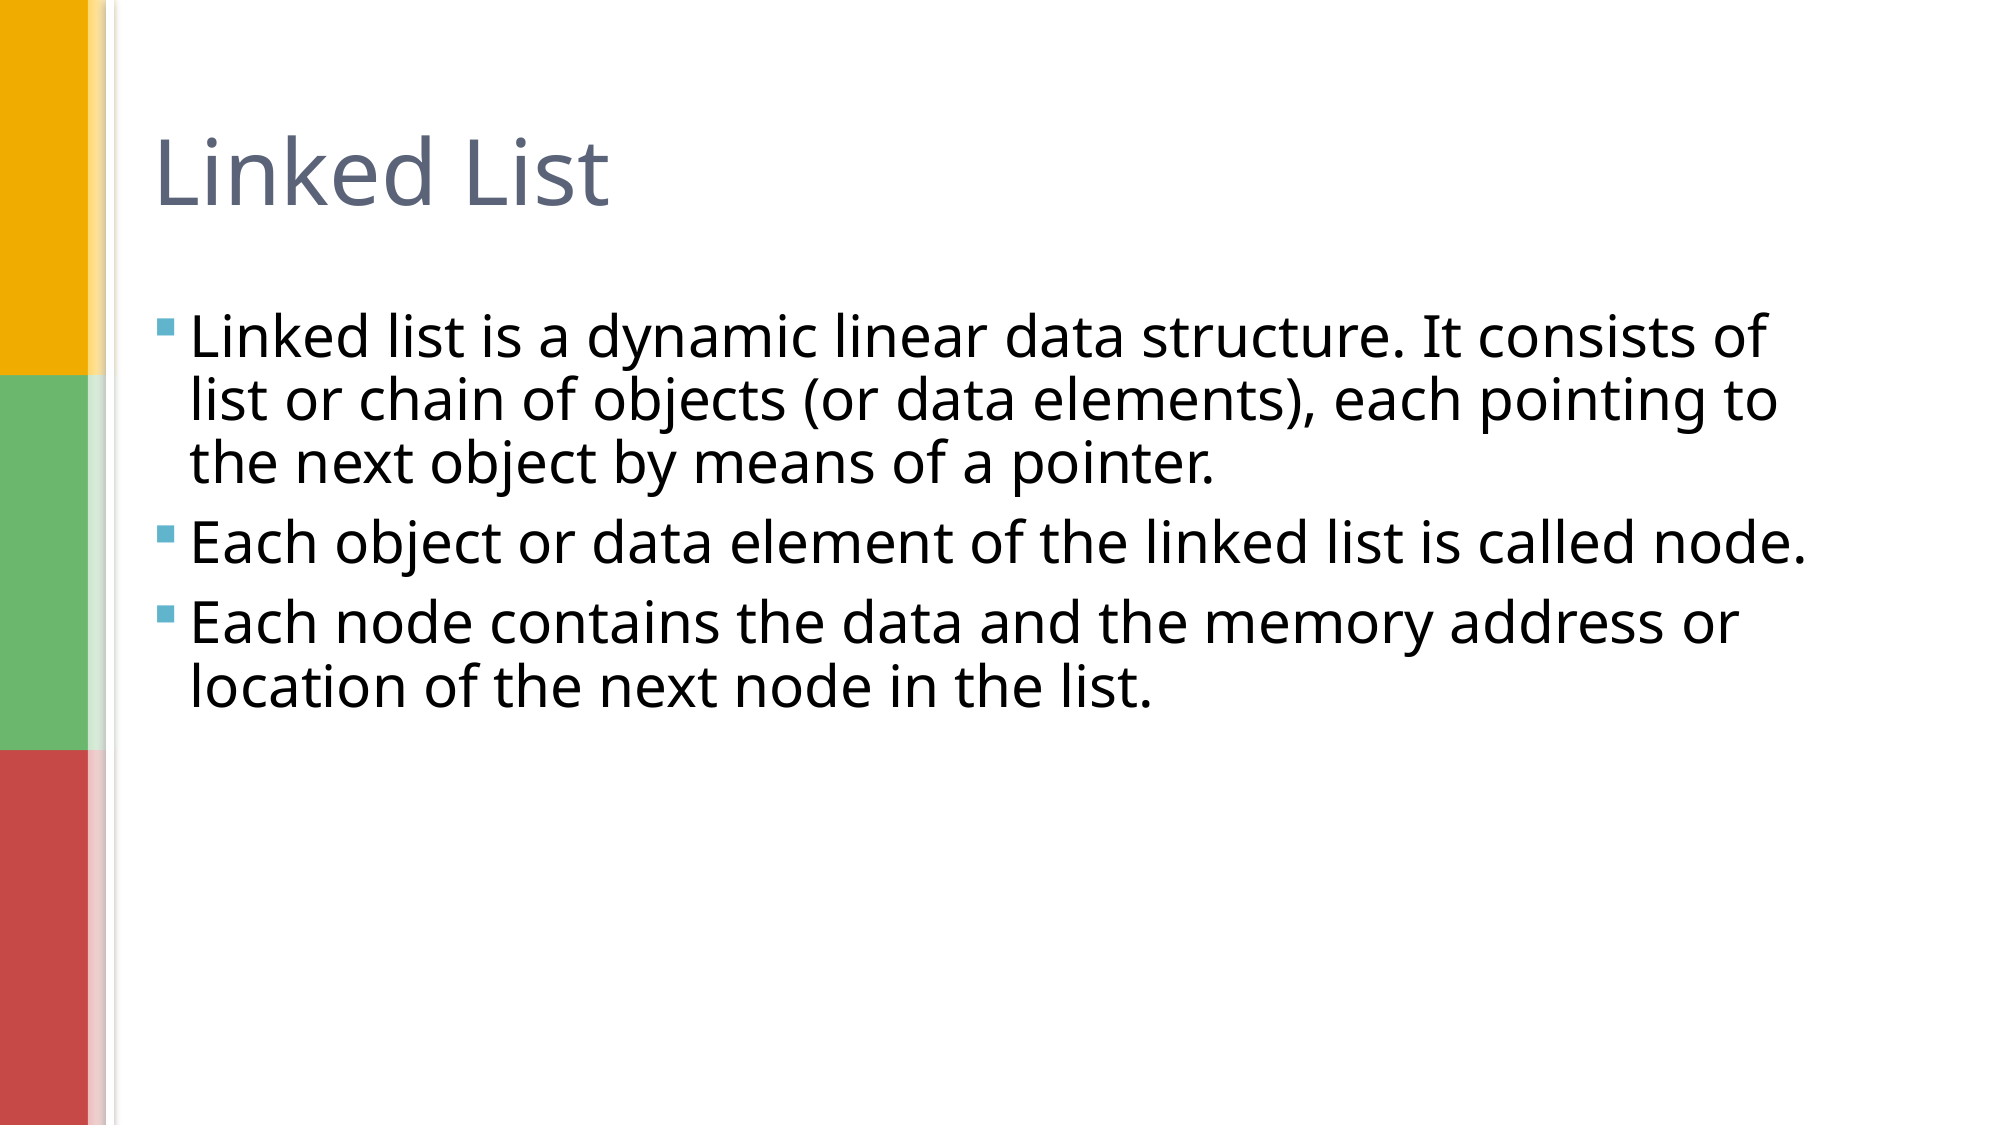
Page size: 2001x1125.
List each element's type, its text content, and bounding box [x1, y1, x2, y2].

title Linked List [137, 59, 1863, 278]
list Linked list is a dynamic linear data structure. It consists of list or chain of objects (or data elements), each pointing to the next object by means of a pointer. Each object or data element of the linked list is called node. Each node contains the data and the memory address or location of the next node in the list. [137, 299, 1863, 1014]
